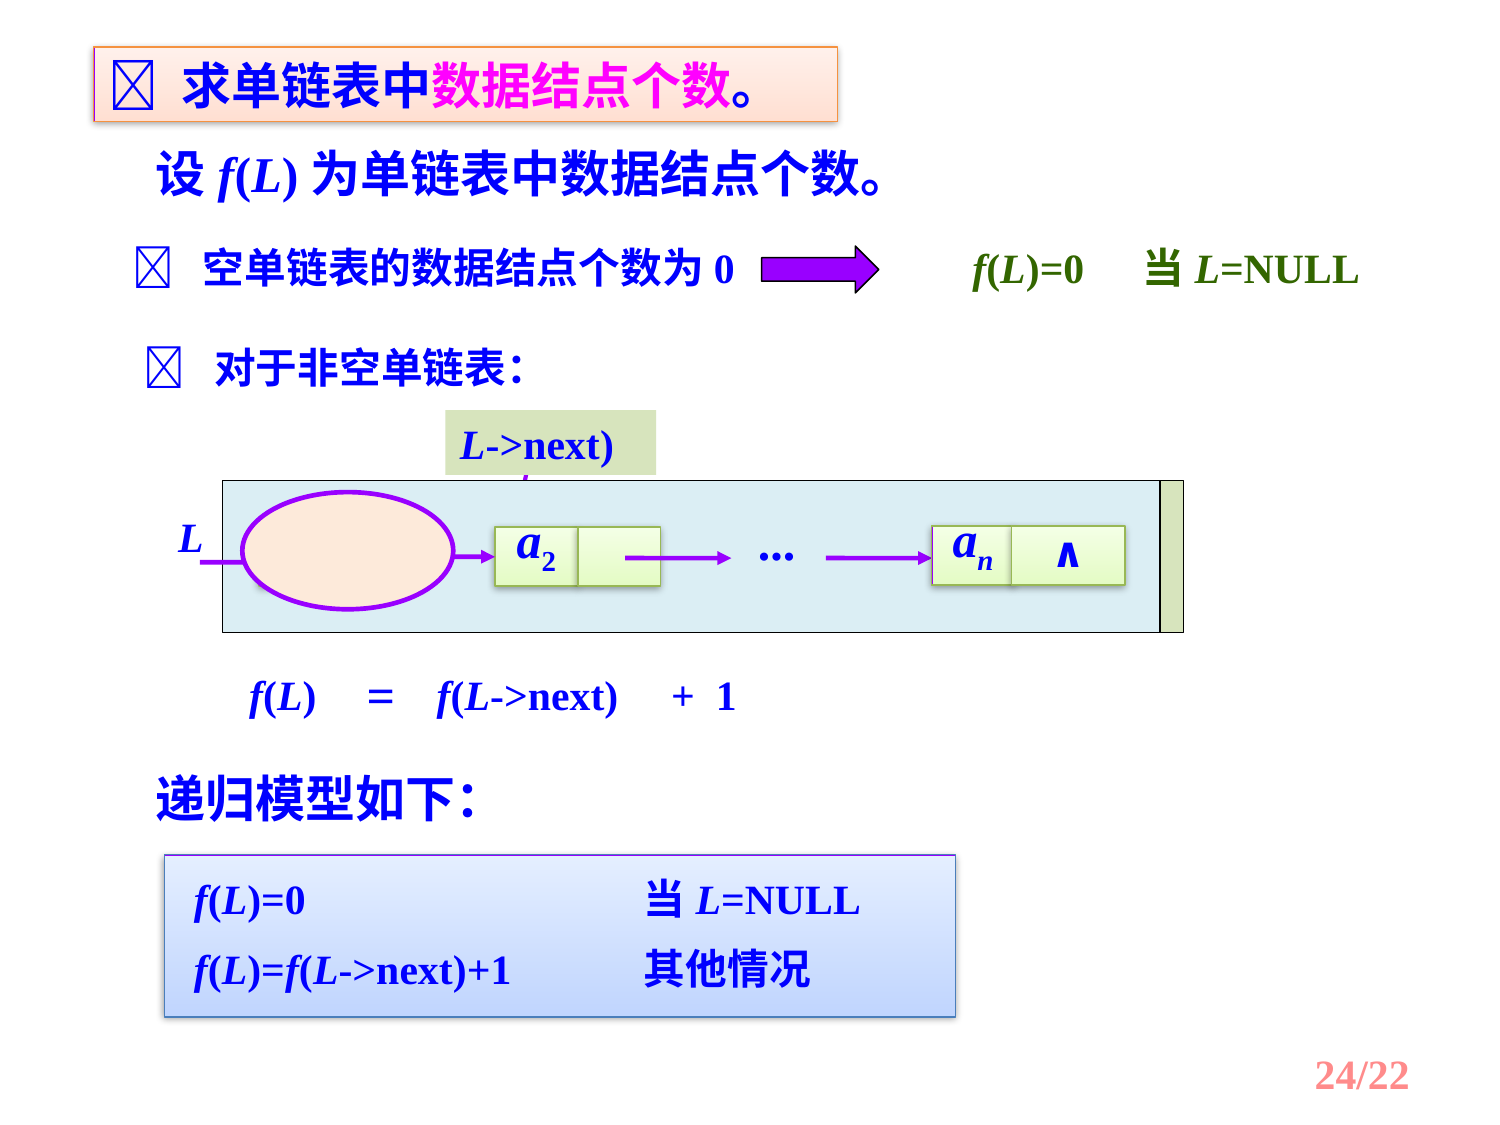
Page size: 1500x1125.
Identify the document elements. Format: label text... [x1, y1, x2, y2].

text_box  求单链表中数据结点个数。 [93, 46, 838, 122]
text_box 设f(L)为单链表中数据结点个数。 [93, 135, 973, 210]
text_box [222, 594, 439, 633]
slide_number /22 [1074, 1042, 1425, 1103]
text_box  空单链表的数据结点个数为0 [93, 234, 774, 300]
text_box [163, 502, 1126, 587]
text_box = [339, 656, 422, 731]
text_box [291, 492, 404, 501]
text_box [445, 409, 1184, 633]
text_box f(L->next) [422, 661, 656, 727]
text_box f(L) [234, 661, 339, 727]
text_box  对于非空单链表： [93, 334, 598, 400]
text_box + 1 [656, 661, 786, 727]
text_box [276, 594, 419, 610]
text_box f(L)=0 当L=NULL [937, 234, 1395, 300]
text_box [761, 246, 879, 293]
text_box [222, 480, 439, 501]
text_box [140, 759, 956, 1023]
